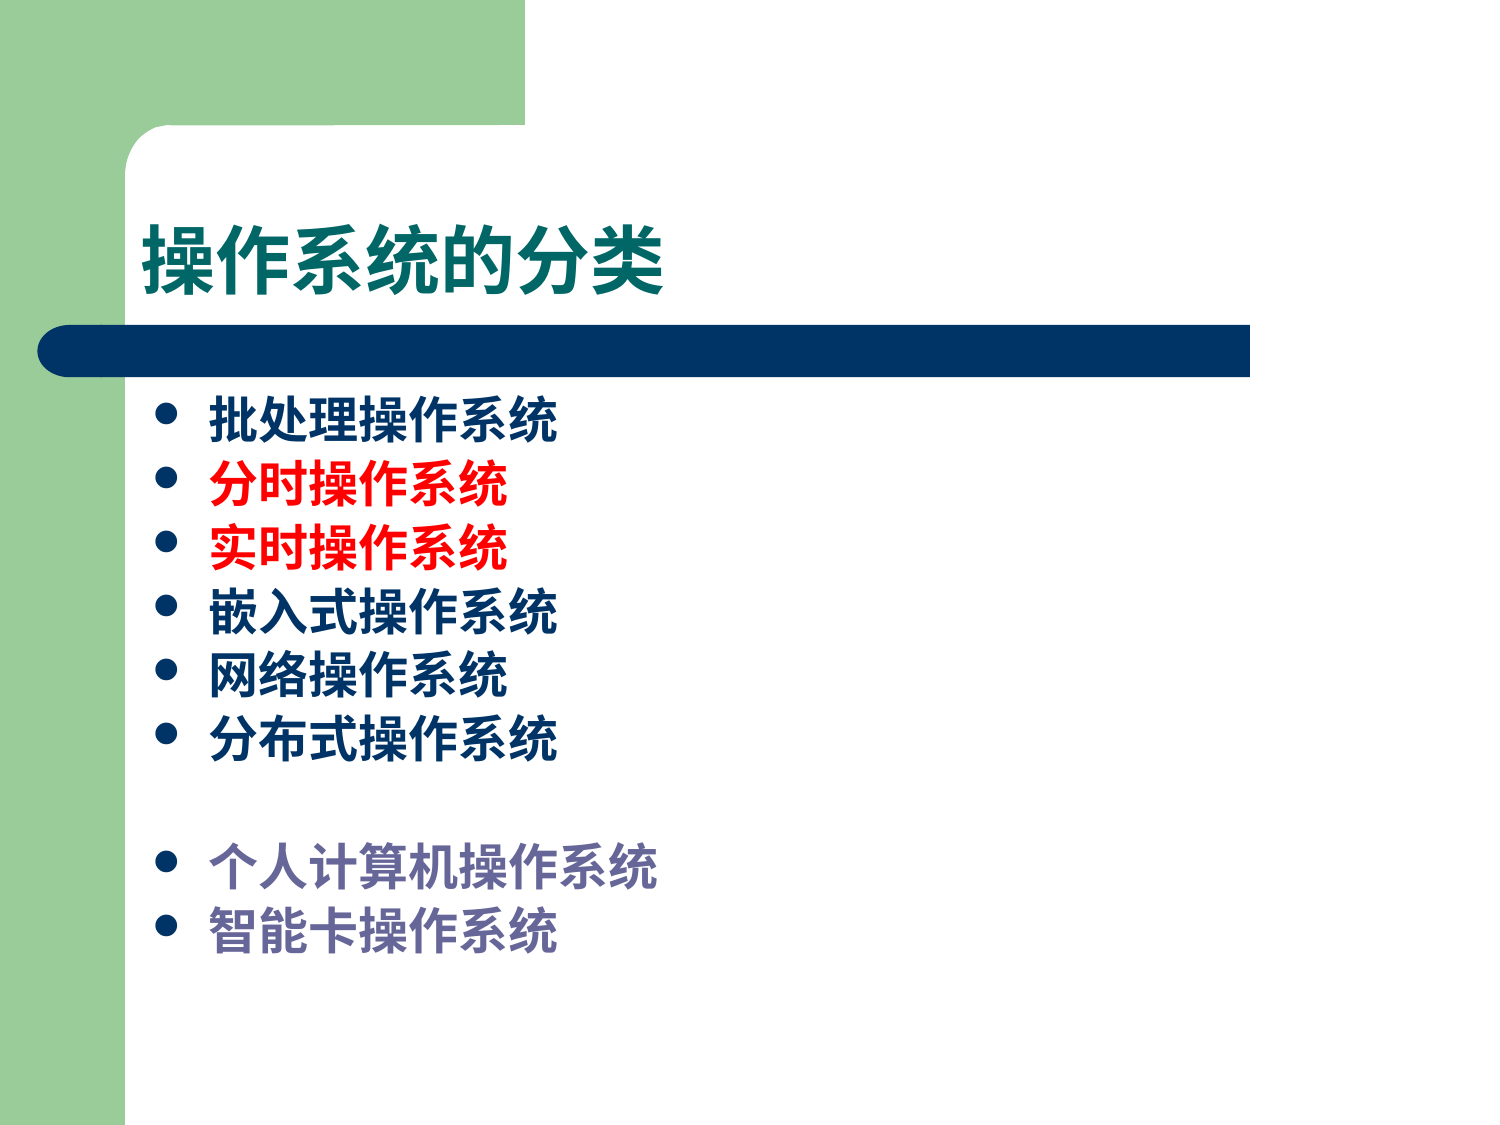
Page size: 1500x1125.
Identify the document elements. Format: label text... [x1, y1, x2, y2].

list 批处理操作系统 分时操作系统 实时操作系统 嵌入式操作系统 网络操作系统 分布式操作系统 个人计算机操作系统 智能卡操作系统 [137, 387, 1400, 999]
title 操作系统的分类 [124, 124, 1426, 313]
